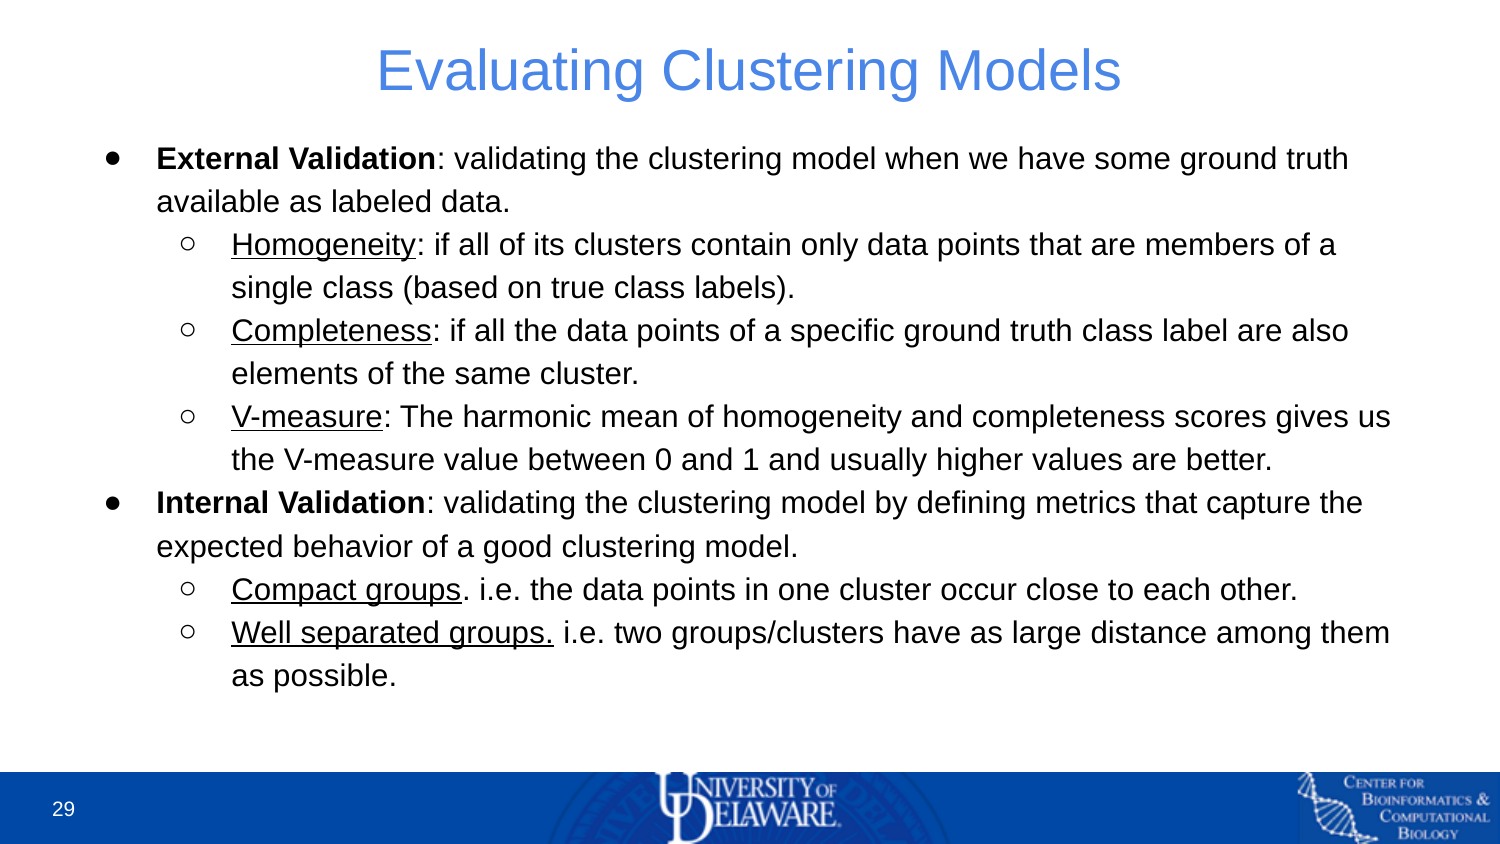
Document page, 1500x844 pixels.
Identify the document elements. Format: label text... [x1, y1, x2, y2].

title Evaluating Clustering Models [51, 18, 1449, 118]
picture [0, 772, 1500, 844]
text_box External Validation: validating the clustering model when we have some ground truth available as labeled data. Homogeneity: if all of its clusters contain only data points that are members of a single class (based on true class labels). Completeness: if all the data points of a specific ground truth class label are also elements of the same cluster. V-measure: The harmonic mean of homogeneity and completeness scores gives us the V-measure value between 0 and 1 and usually higher values are better. Internal Validation: validating the clustering model by defining metrics that capture the expected behavior of a good clustering model. Compact groups. i.e. the data points in one cluster occur close to each other. Well separated groups. i.e. two groups/clusters have as large distance among them as possible. [66, 117, 1434, 708]
